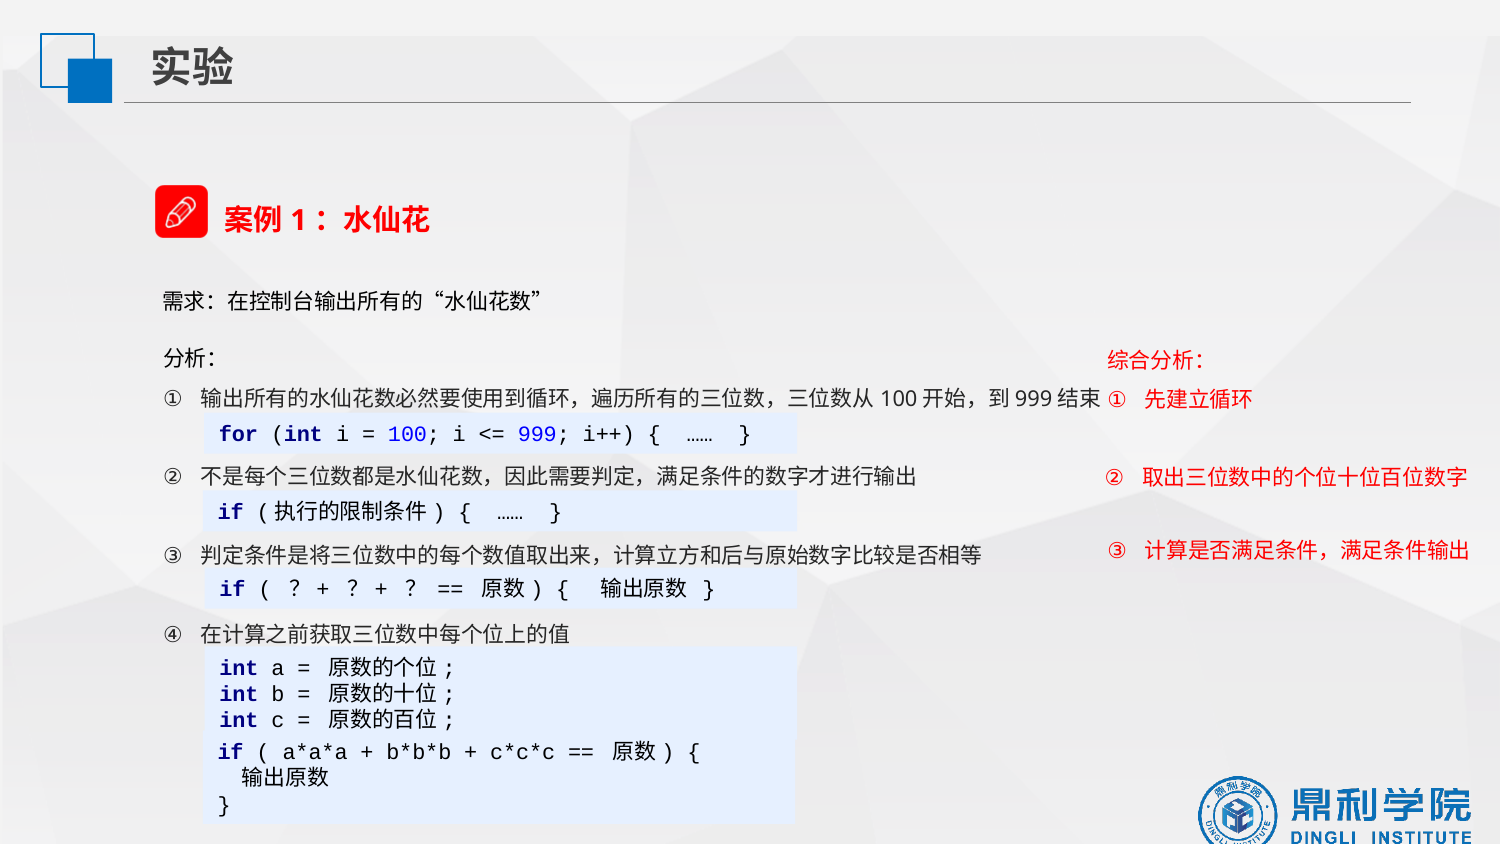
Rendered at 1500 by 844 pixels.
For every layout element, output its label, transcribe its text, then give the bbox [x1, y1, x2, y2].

text_box if (执行的限制条件) { …… } [202, 490, 798, 532]
text_box if ( ？+ ？+ ？ == 原数) { 输出原数 } [204, 567, 798, 609]
text_box int a = 原数的个位; int b = 原数的十位; int c = 原数的百位; [204, 646, 798, 740]
text_box for (int i = 100; i <= 999; i++) { …… } [204, 412, 798, 454]
picture [42, 36, 93, 86]
text_box 计算是否满足条件，满足条件输出 [1092, 516, 1500, 571]
text_box 实验 [135, 33, 249, 149]
picture [2, 36, 1500, 844]
text_box 取出三位数中的个位十位百位数字 [1089, 443, 1498, 498]
text_box 需求：在控制台输出所有的“水仙花数” [147, 267, 762, 322]
text_box 综合分析： 先建立循环 [1092, 325, 1471, 420]
text_box if ( a*a*a + b*b*b + c*c*c == 原数) { 输出原数 } [202, 730, 796, 824]
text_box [150, 176, 545, 245]
text_box 分析： 输出所有的水仙花数必然要使用到循环，遍历所有的三位数，三位数从100开始，到999结束 不是每个三位数都是水仙花数，因此需要判定，满足条件的数字才进行输出 判定条件是将三位数中的每个数值取出来，计算立方和后与原始数字比较是否相等 在计算之前获取三位数中每个位上的值 [148, 324, 1128, 654]
